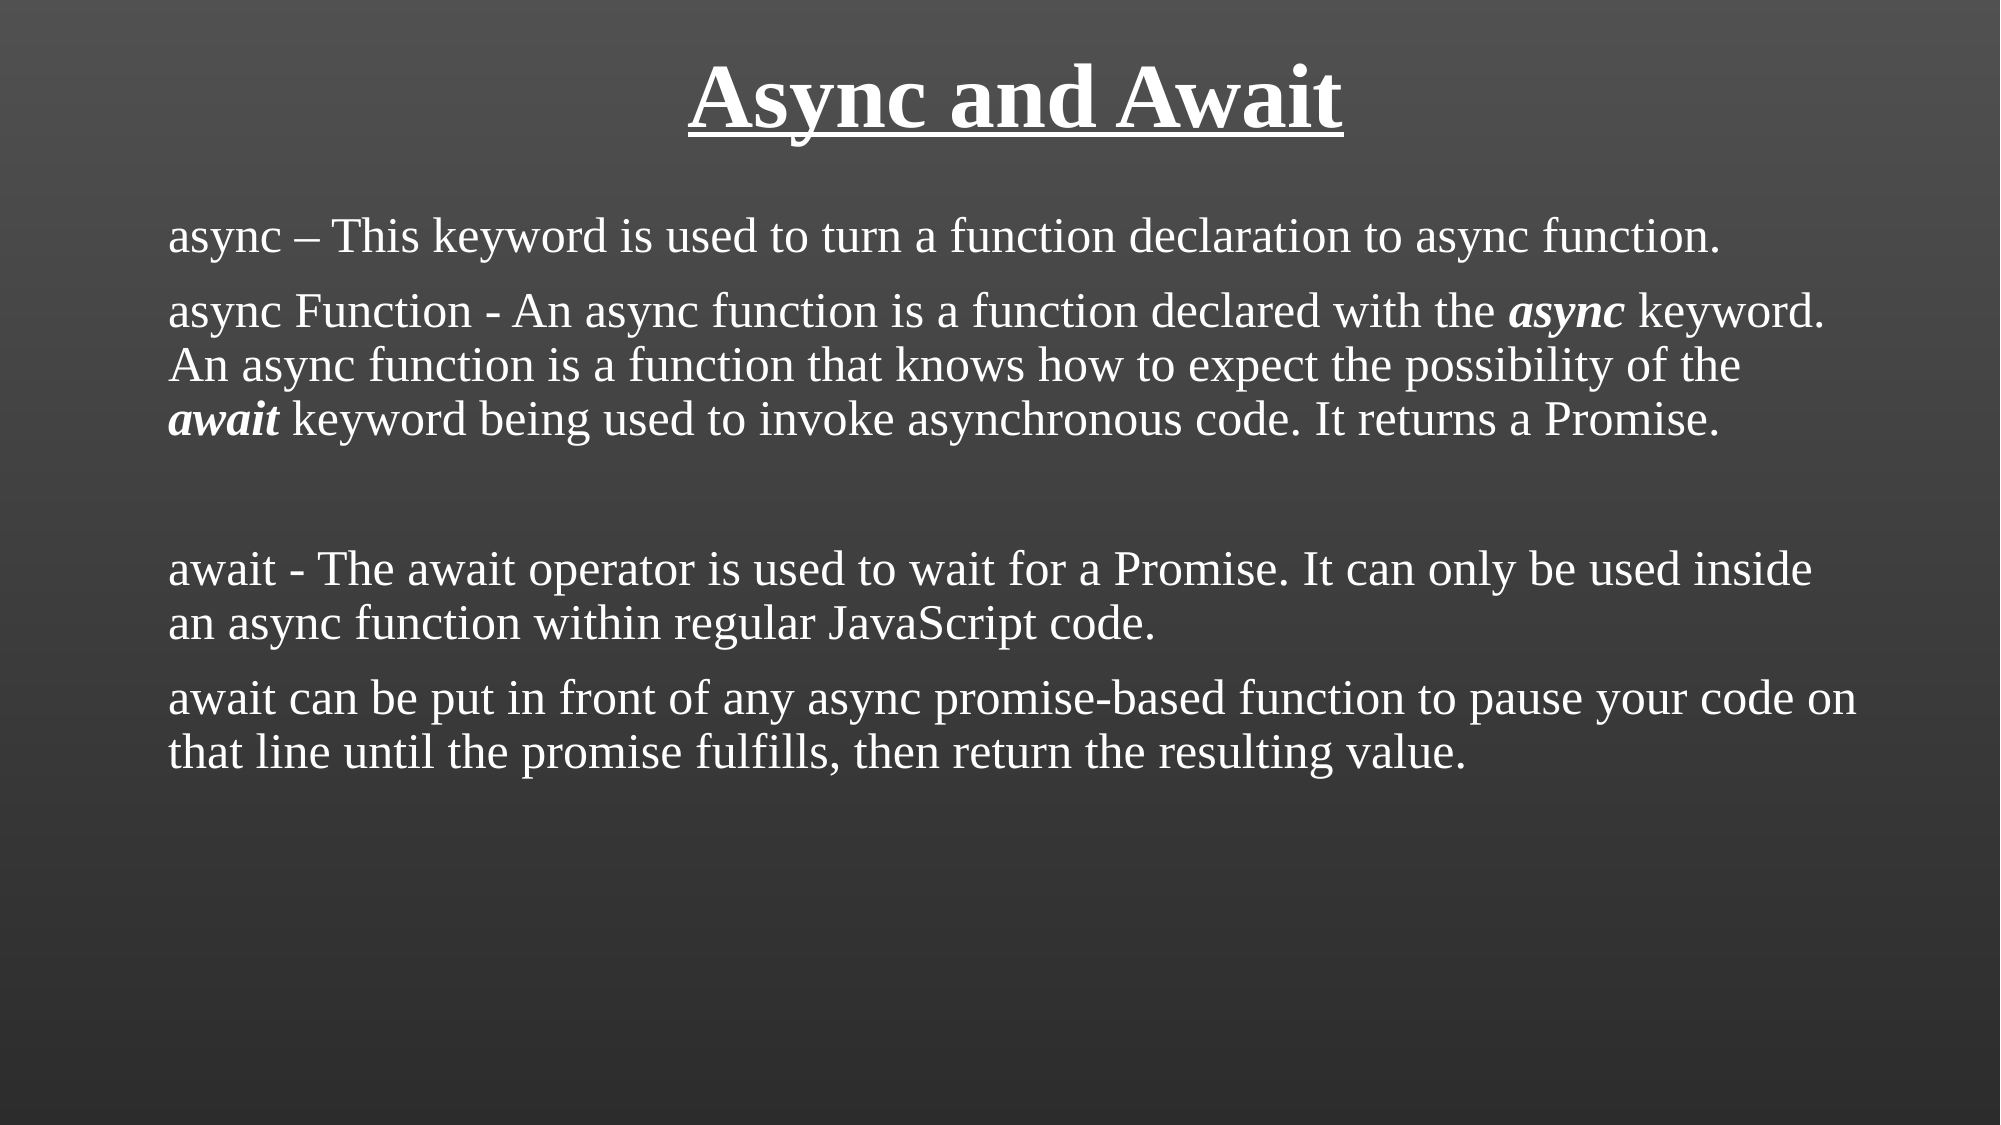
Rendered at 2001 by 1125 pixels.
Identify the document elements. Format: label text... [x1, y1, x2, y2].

title Async and Await [153, 14, 1879, 181]
list async – This keyword is used to turn a function declaration to async function. async Function - An async function is a function declared with the async keyword. An async function is a function that knows how to expect the possibility of the await keyword being used to invoke asynchronous code. It returns a Promise. await - The await operator is used to wait for a Promise. It can only be used inside an async function within regular JavaScript code. await can be put in front of any async promise-based function to pause your code on that line until the promise fulfills, then return the resulting value. [153, 202, 1879, 1059]
